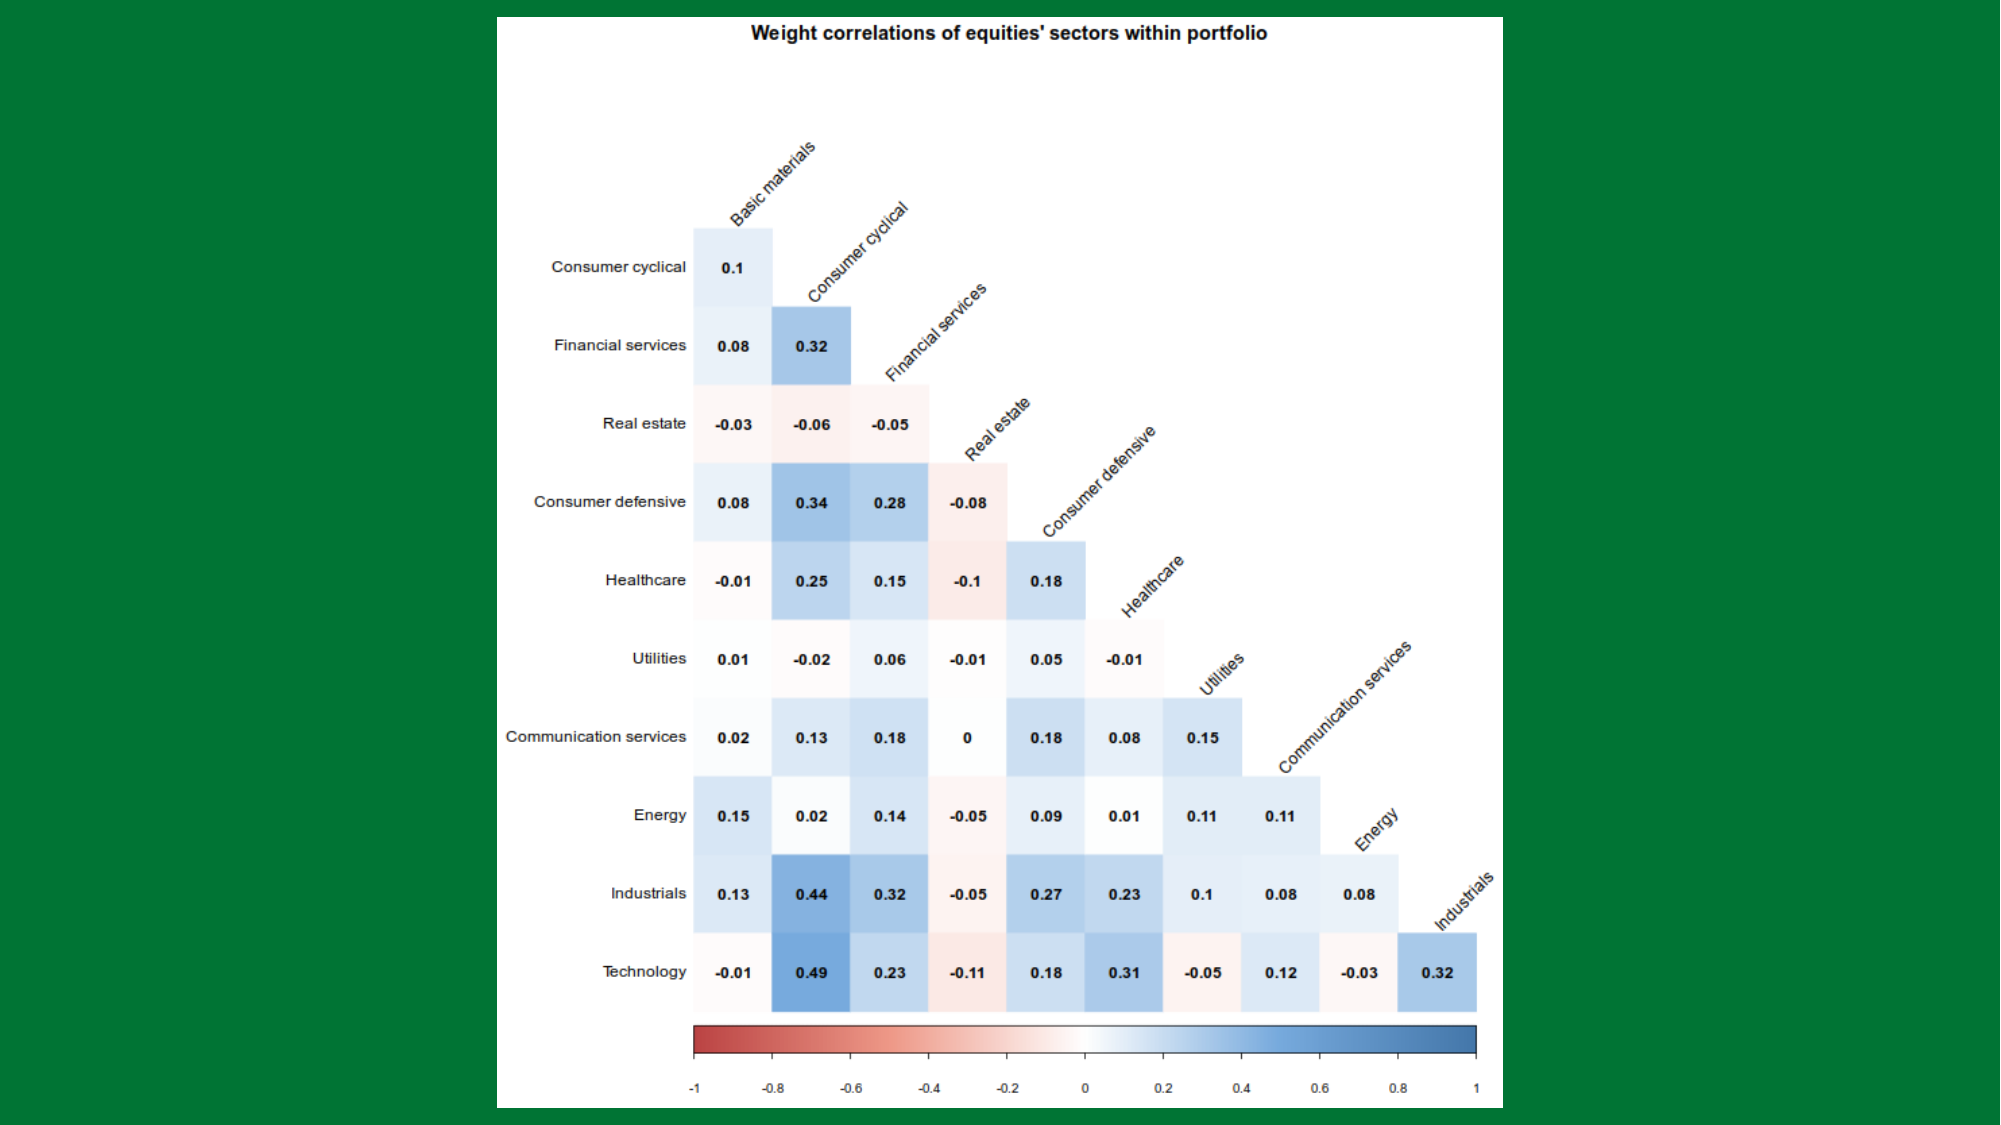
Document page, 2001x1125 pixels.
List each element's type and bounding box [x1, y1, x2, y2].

picture [497, 17, 1503, 1108]
